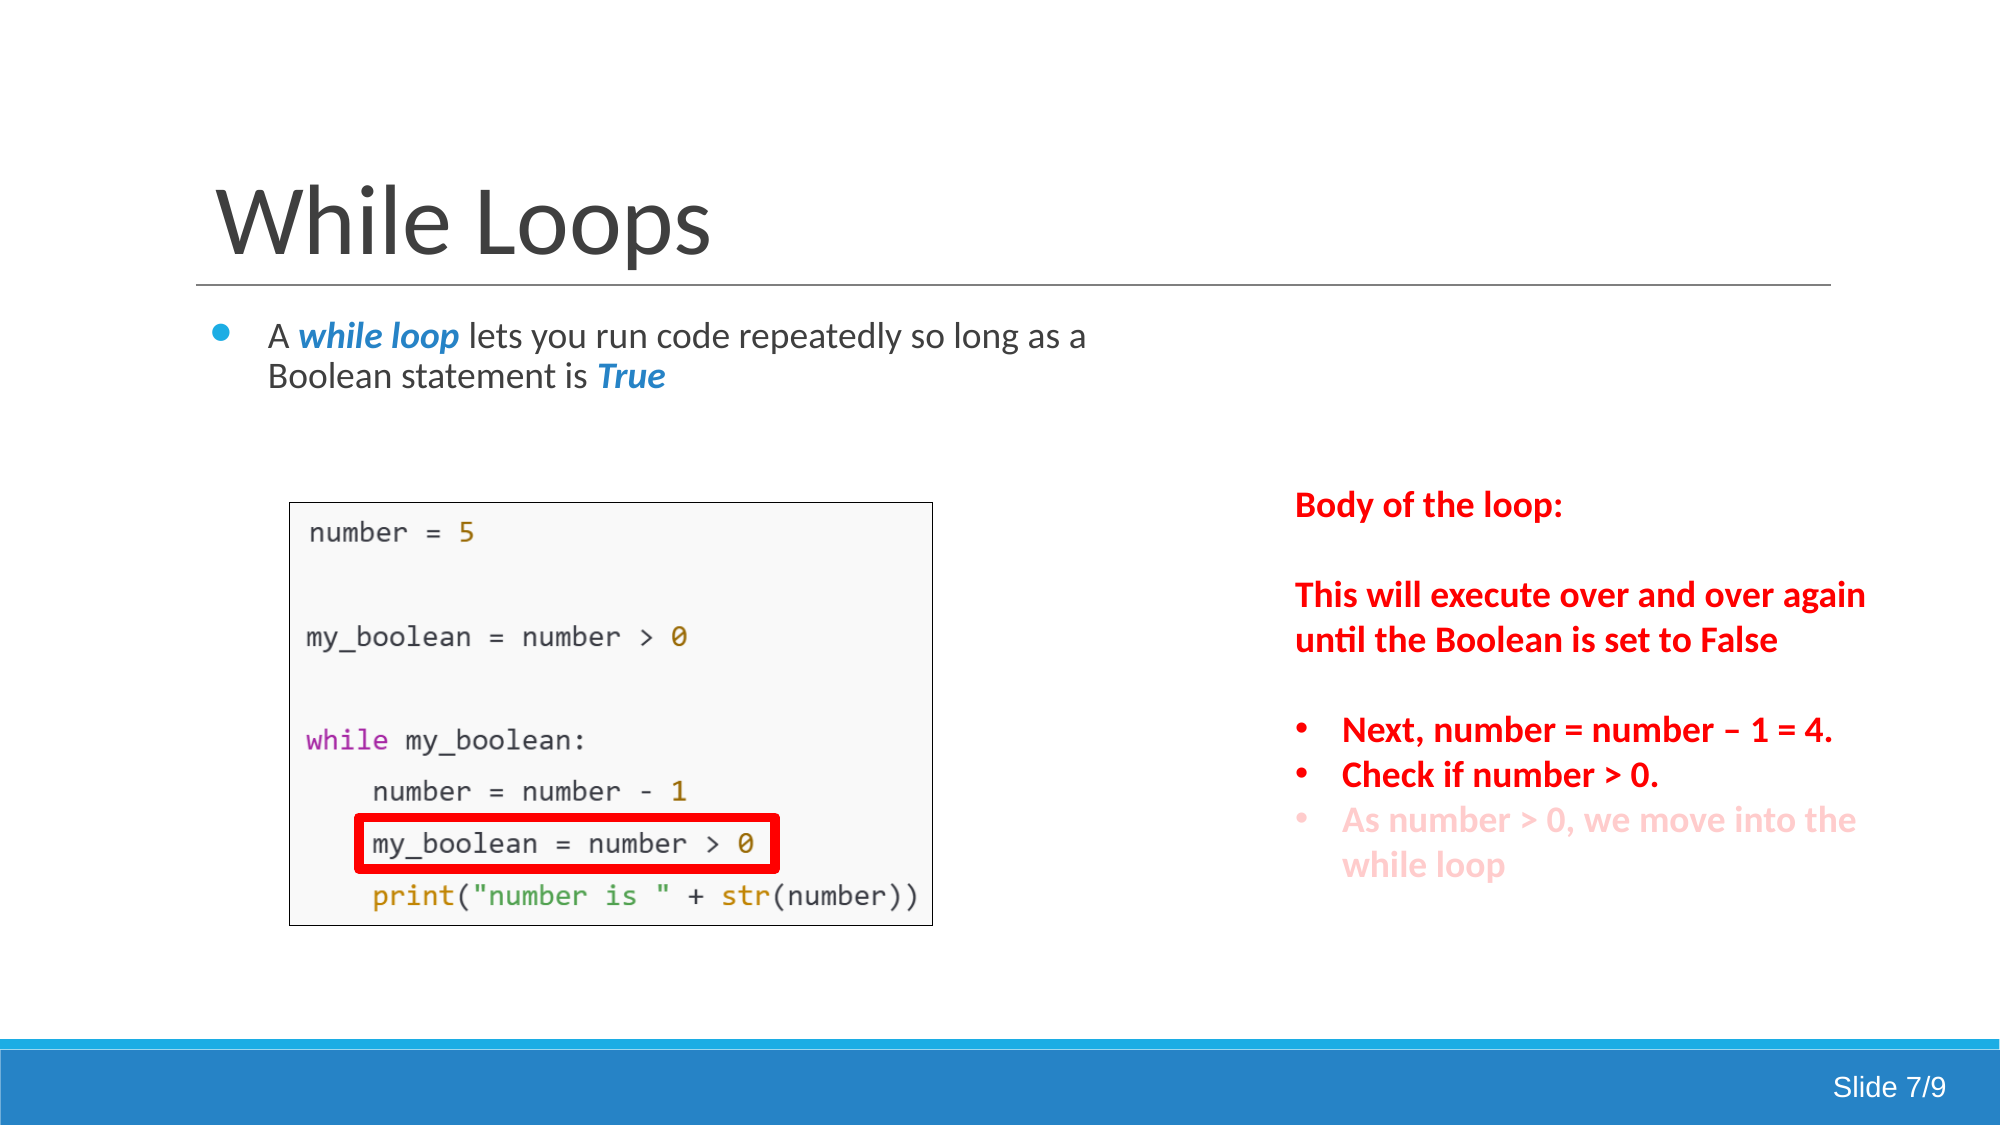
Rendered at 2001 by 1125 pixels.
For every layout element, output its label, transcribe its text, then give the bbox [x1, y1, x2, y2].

text_box A while loop lets you run code repeatedly so long as a Boolean statement is True [192, 308, 1127, 870]
picture [288, 502, 933, 926]
title While Loops [200, 44, 1850, 283]
text_box Body of the loop: This will execute over and over again until the Boolean is set to False Next, number = number – 1 = 4. Check if number > 0. As number > 0, we move into the while loop [1280, 465, 1925, 901]
text_box Slide 7/9 [1817, 1053, 2000, 1125]
